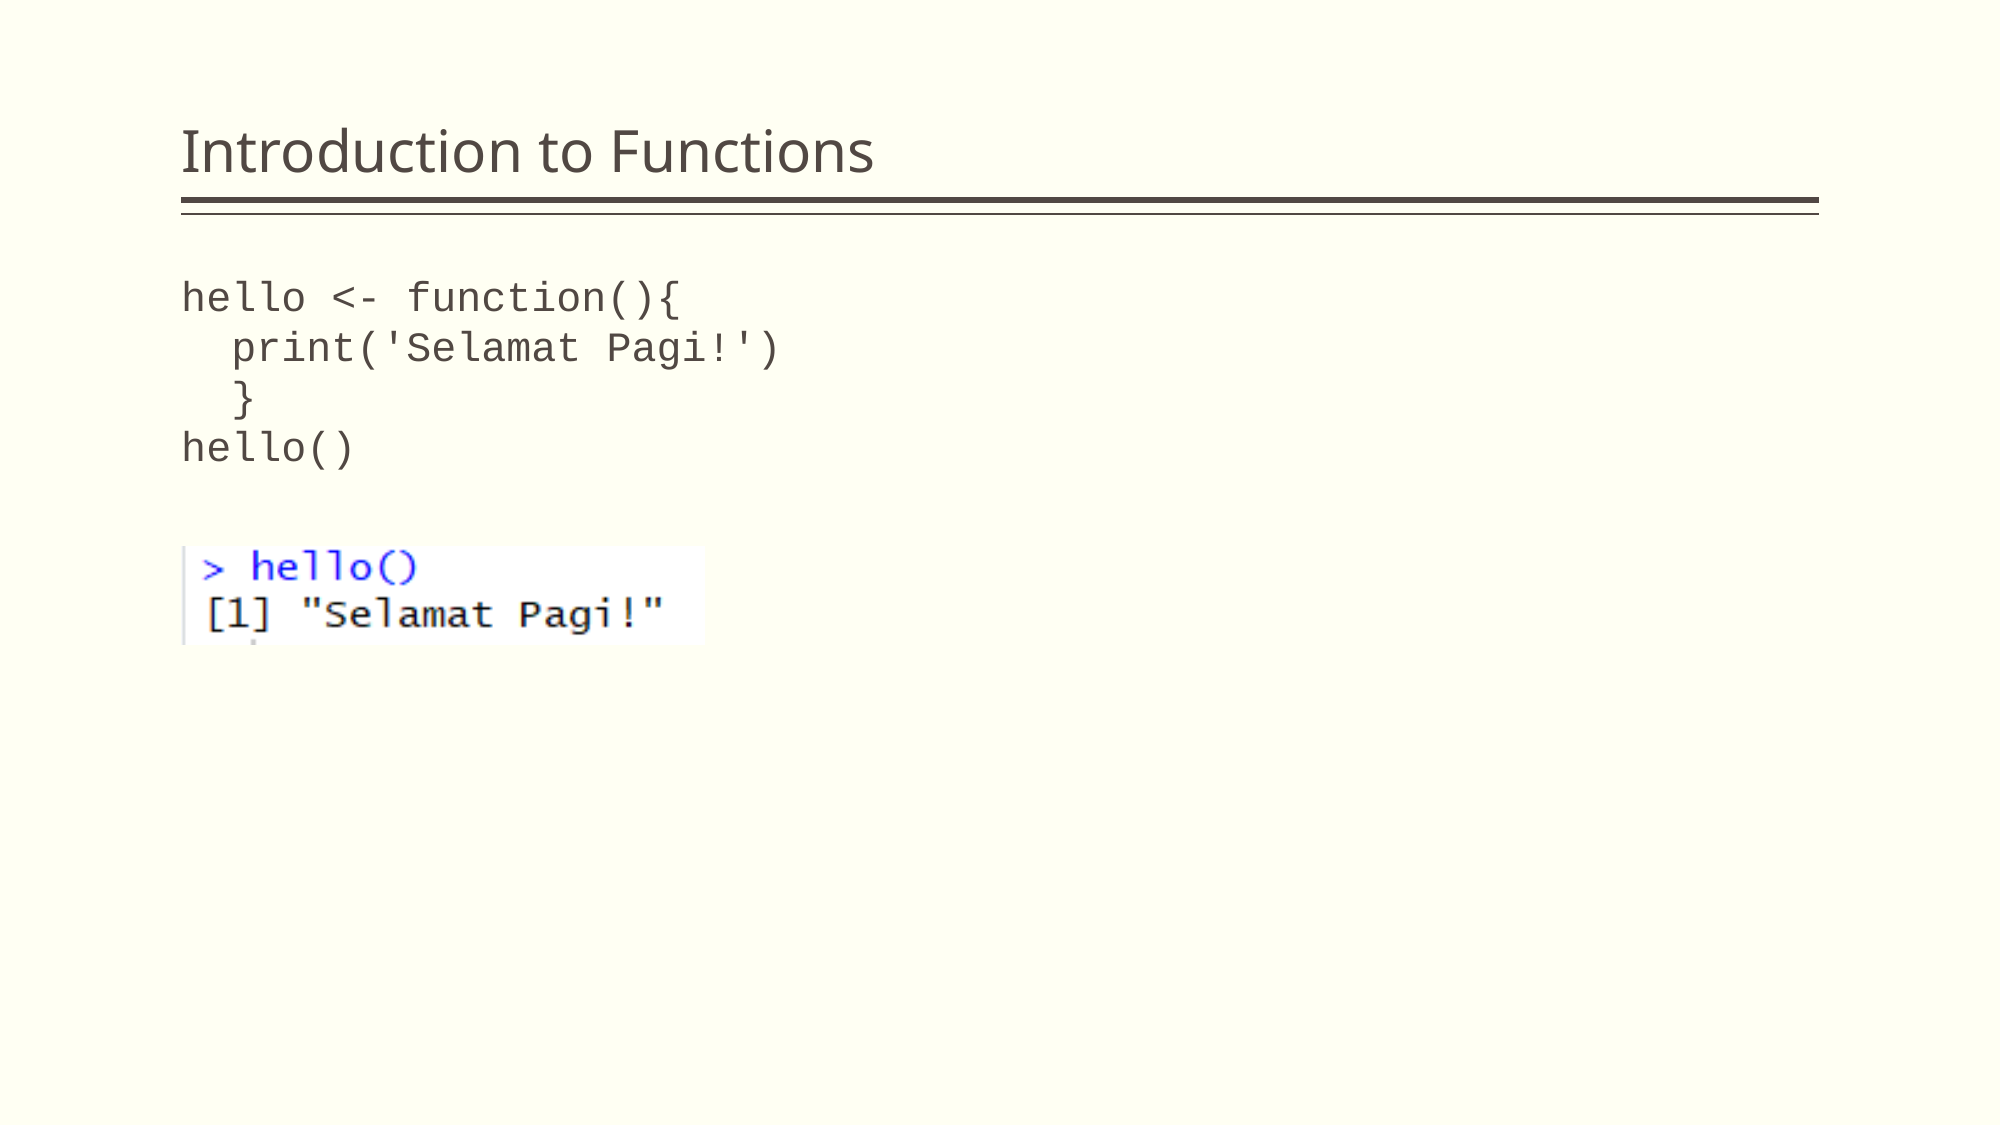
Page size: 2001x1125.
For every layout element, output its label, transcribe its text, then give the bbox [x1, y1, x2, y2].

list hello <- function(){ print('Selamat Pagi!') } hello() [181, 262, 1819, 1013]
title Introduction to Functions [181, 12, 1819, 193]
picture [181, 546, 705, 645]
